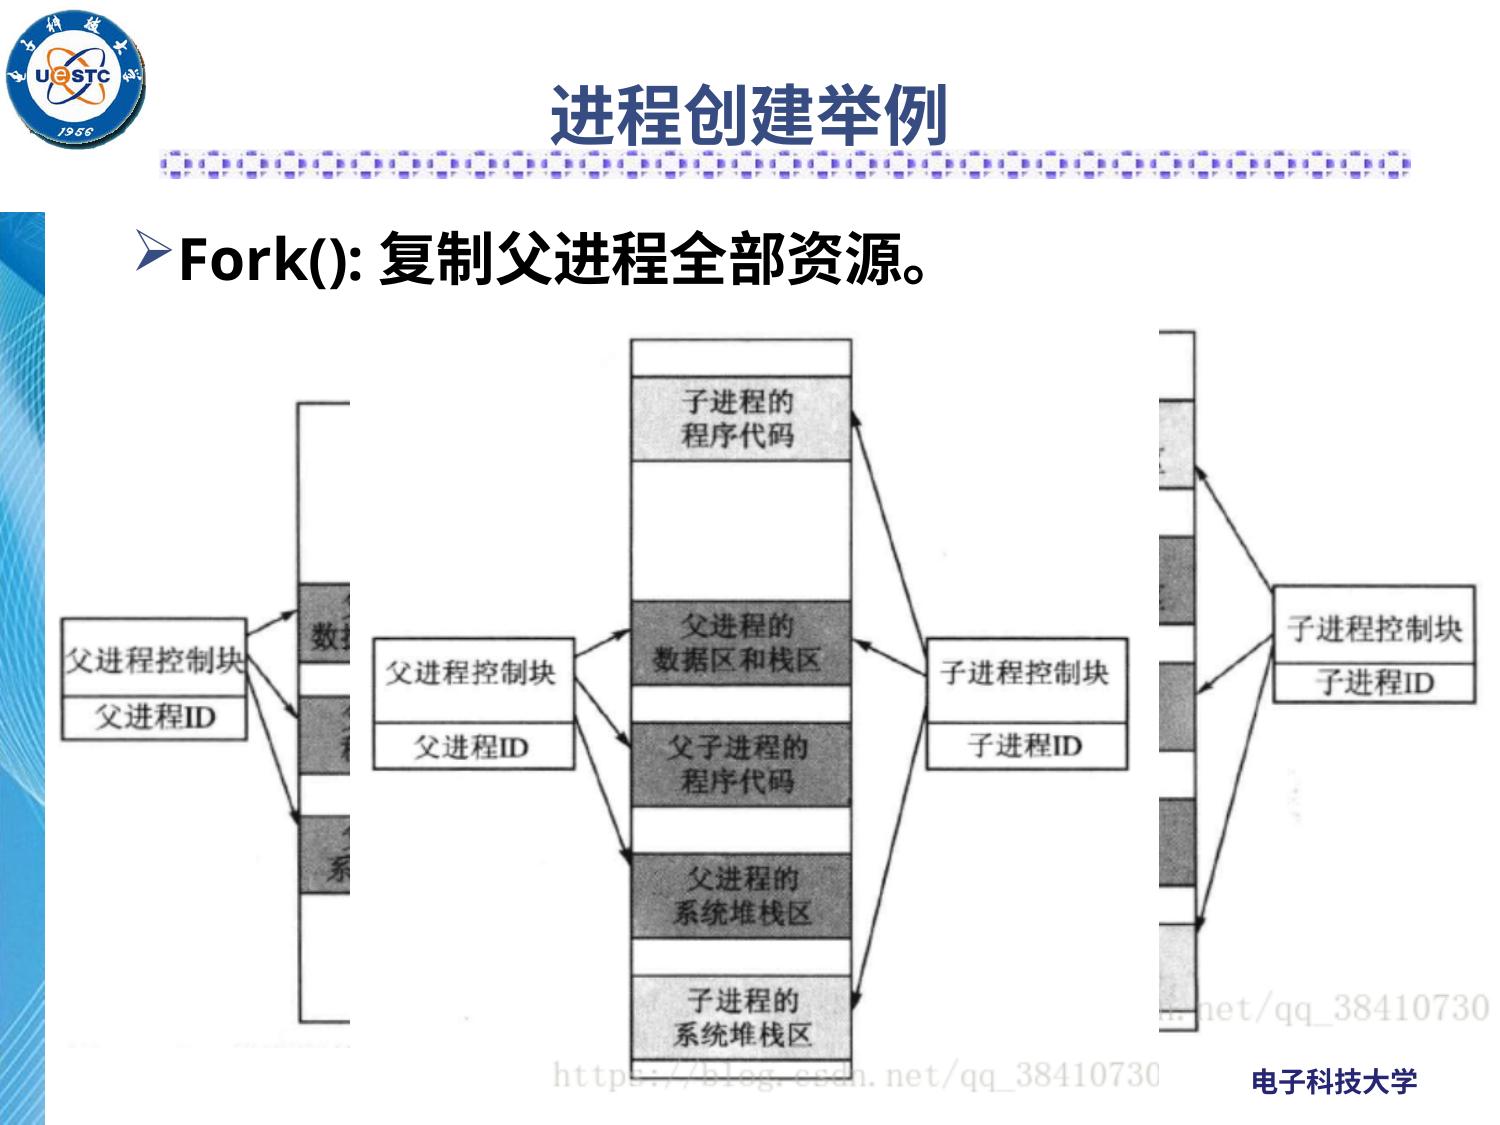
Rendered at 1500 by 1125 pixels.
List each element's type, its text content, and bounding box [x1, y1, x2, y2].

title 进程创建举例 [101, 75, 1399, 166]
list Fork():复制父进程全部资源。 Clone():有选择的复制父进程的资源。(带参数) Vfork()：创建一个线程。复制除task_struct和系统空间堆栈外的所有资源。 这三个系统调用都是通过调用do_fork()实现，只是参数不同。 [116, 215, 1442, 309]
picture [5, 0, 146, 150]
picture [159, 149, 1411, 179]
picture [0, 212, 45, 1125]
picture [58, 303, 1497, 1111]
